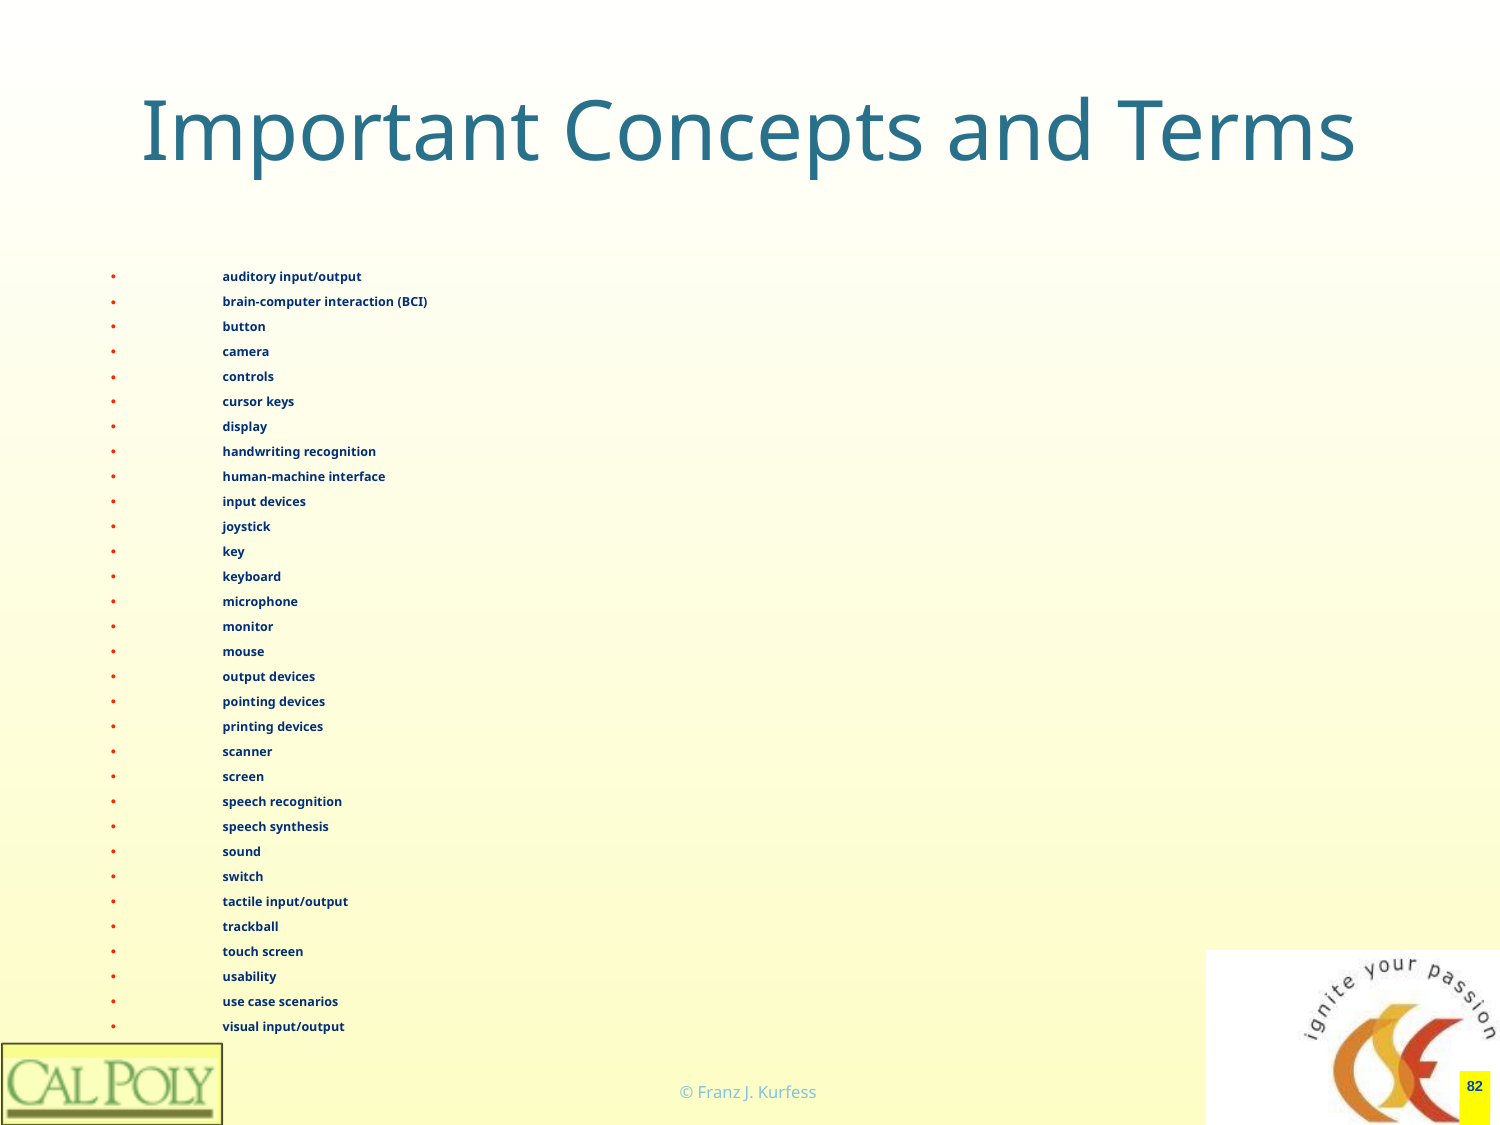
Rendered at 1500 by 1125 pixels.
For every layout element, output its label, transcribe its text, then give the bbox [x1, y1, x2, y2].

list auditory input/output brain-computer interaction (BCI) button camera controls cursor keys display handwriting recognition human-machine interface input devices joystick key keyboard microphone monitor mouse output devices pointing devices printing devices scanner screen speech recognition speech synthesis sound switch tactile input/output trackball touch screen usability use case scenarios visual input/output [90, 264, 1410, 1048]
title Important Concepts and Terms [90, 0, 1410, 255]
picture [1206, 950, 1500, 1125]
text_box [1, 1043, 223, 1125]
slide_number ‹#› [1459, 1071, 1491, 1125]
